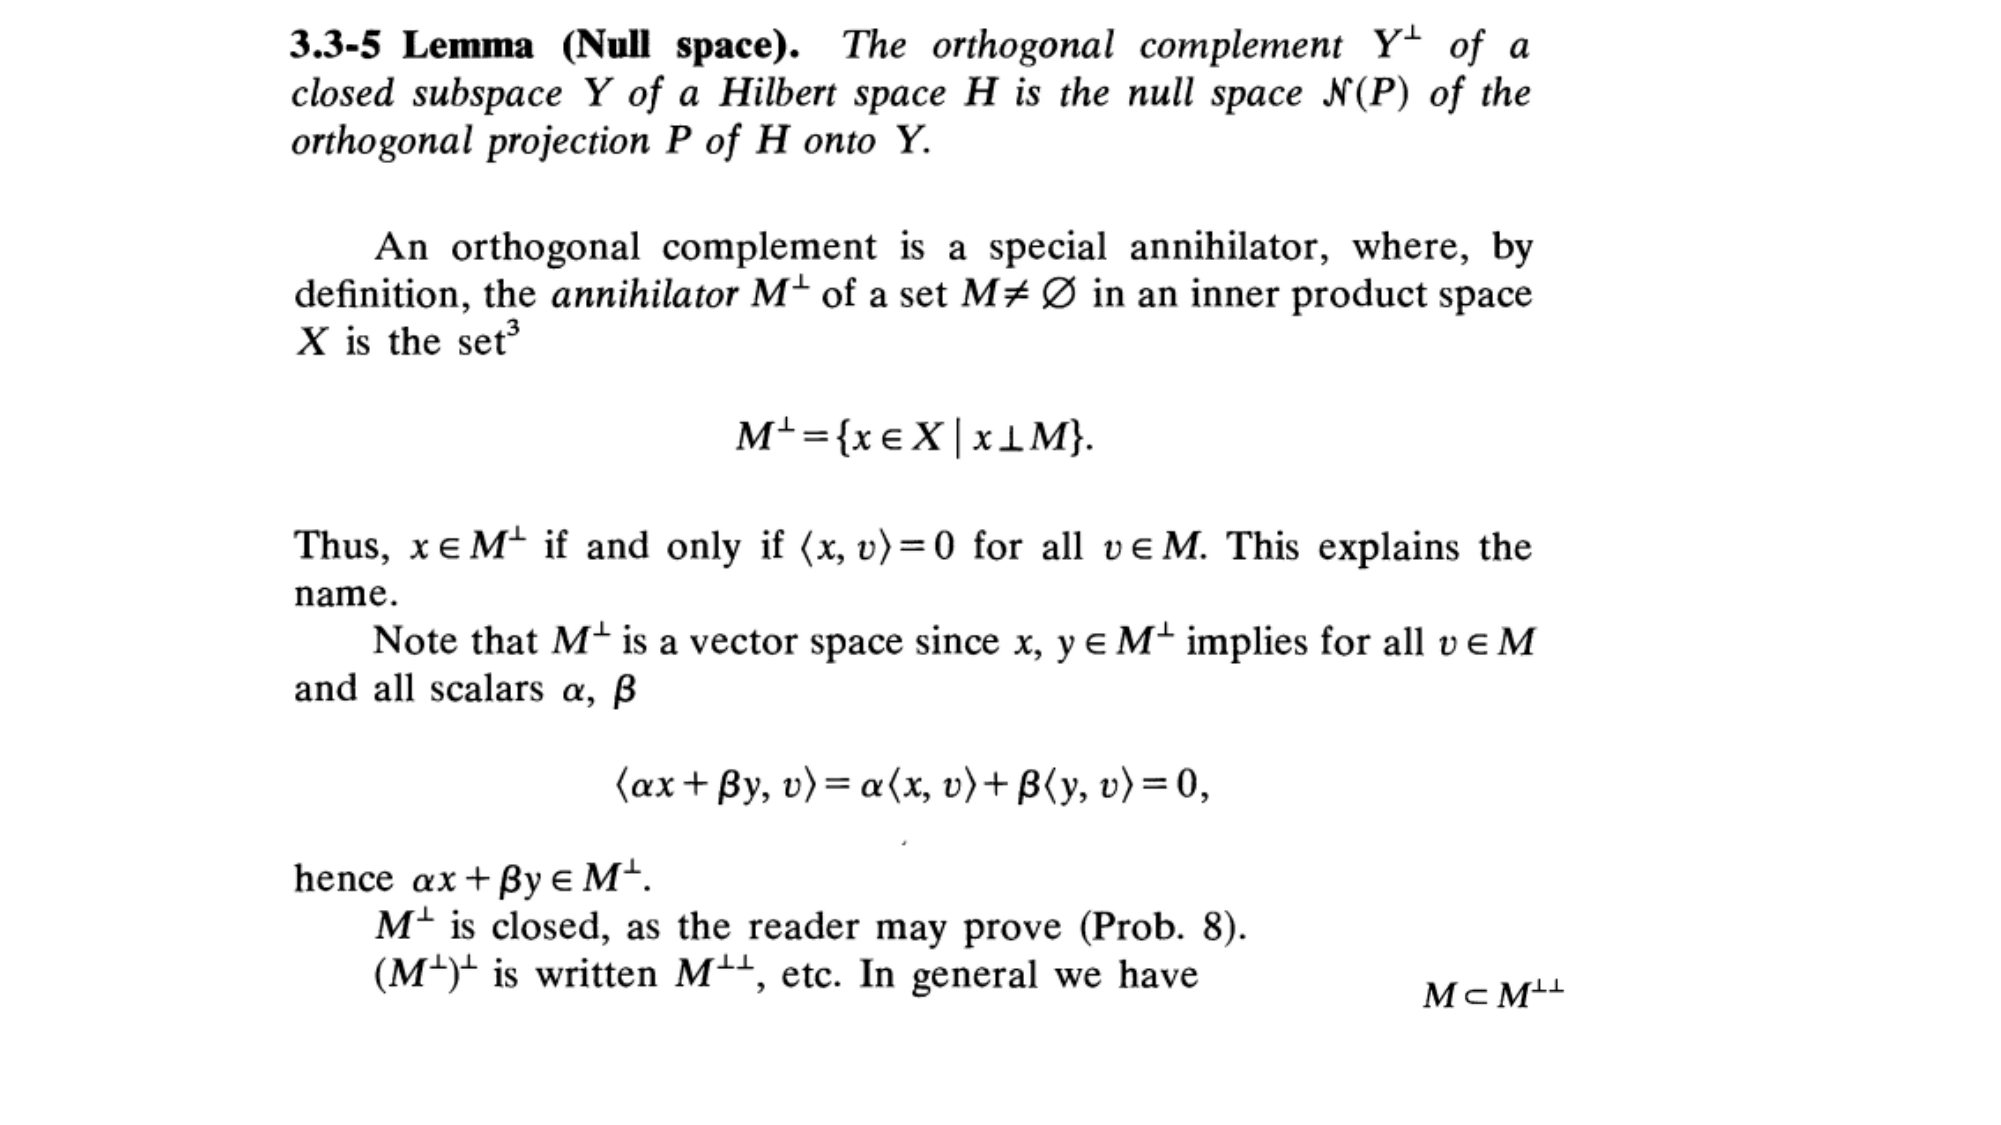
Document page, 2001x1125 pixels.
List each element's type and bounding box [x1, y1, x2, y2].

picture [250, 6, 1597, 1050]
